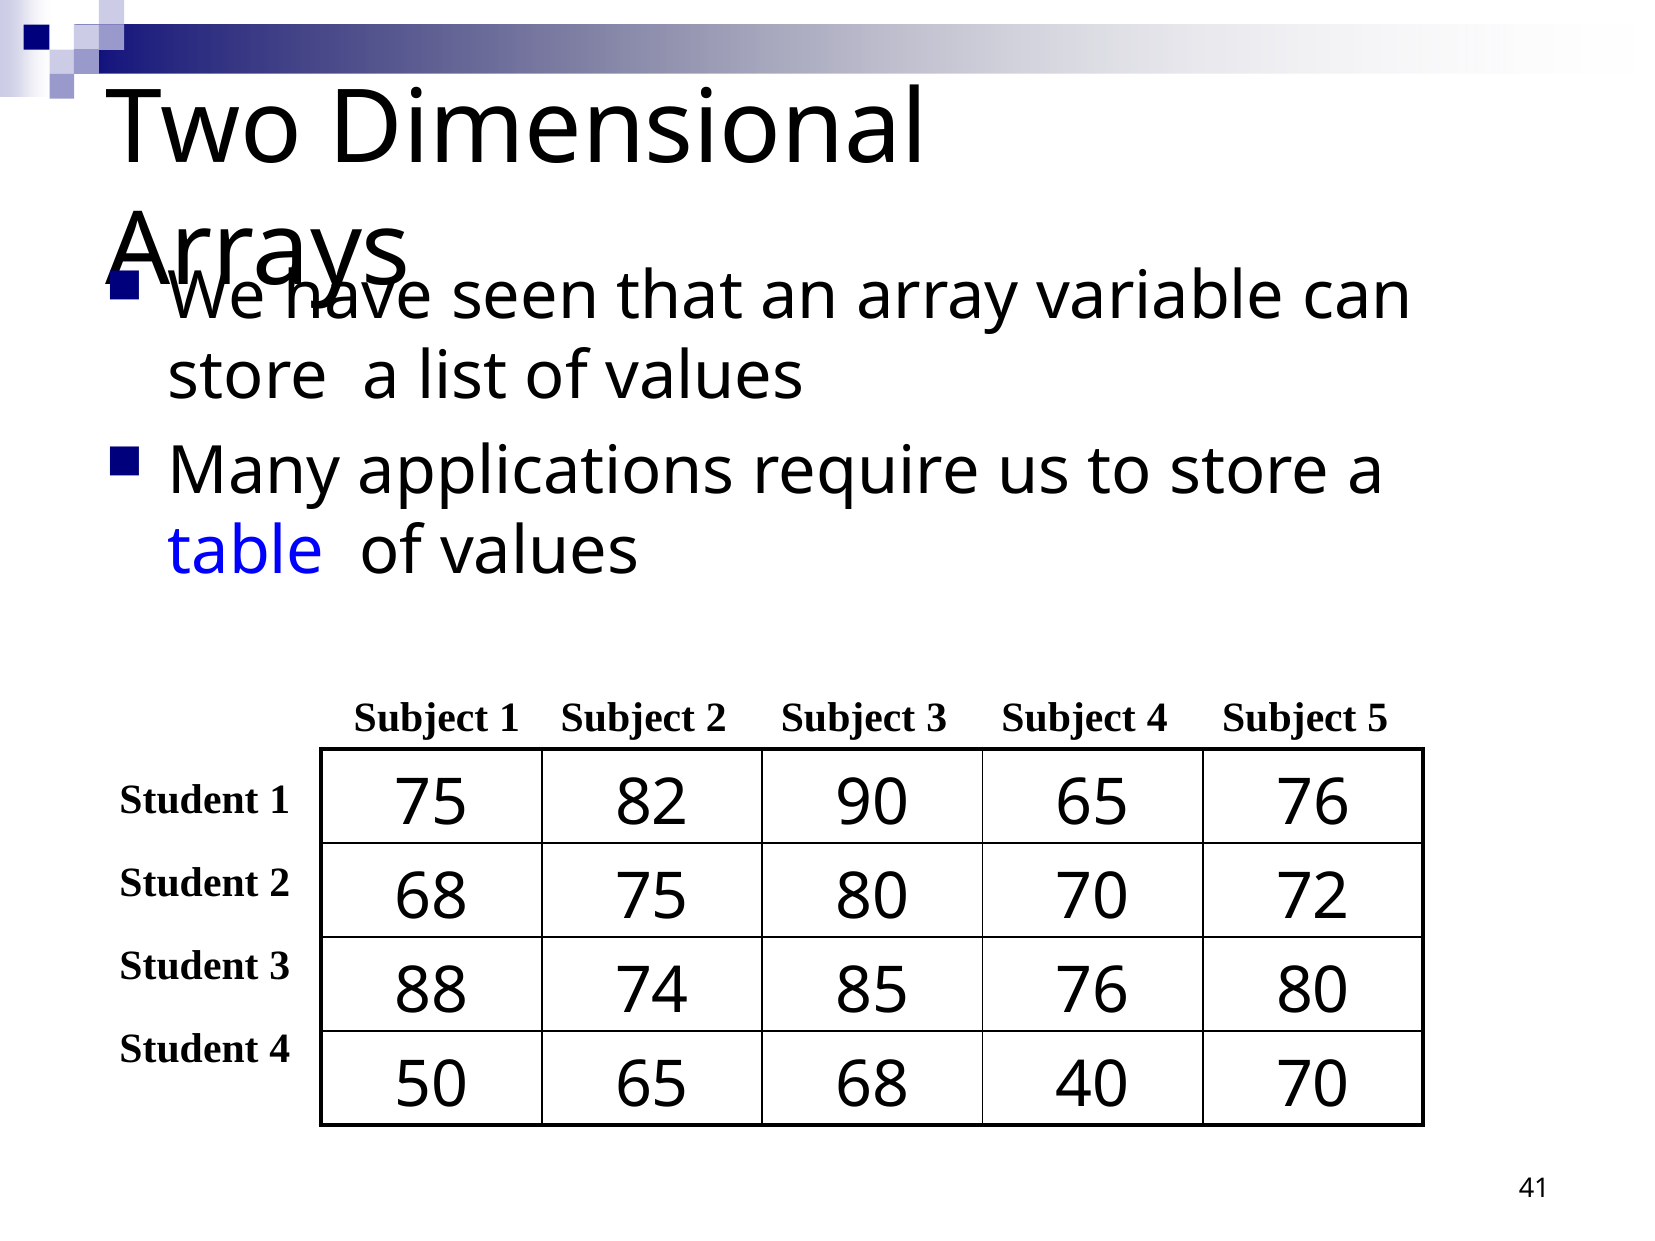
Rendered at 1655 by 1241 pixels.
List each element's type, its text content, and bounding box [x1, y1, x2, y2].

table_cell 80 [1204, 938, 1421, 1030]
table_cell 70 [1204, 1032, 1421, 1123]
picture [99, 24, 1654, 74]
slide_number 41 [1512, 1165, 1561, 1241]
text_box Student 1 Student 2 Student 3 Student 4 [117, 769, 292, 1071]
table_cell 80 [763, 844, 982, 936]
table_cell 85 [763, 938, 982, 1030]
table_cell 70 [983, 844, 1202, 936]
title Two Dimensional Arrays [103, 58, 1215, 249]
table_cell 76 [983, 938, 1202, 1030]
text_box Subject 4 [999, 687, 1170, 740]
table_cell 88 [323, 938, 541, 1030]
text_box Subject 5 [1220, 687, 1390, 740]
table_cell 72 [1204, 844, 1421, 936]
text_box We have seen that an array variable can store a list of values Many applications require us to store a table of values [103, 249, 1532, 588]
table_cell 50 [323, 1032, 541, 1123]
table_cell 65 [543, 1032, 761, 1123]
table_cell 68 [763, 1032, 982, 1123]
text_box Subject 2 [558, 687, 729, 740]
table_header 76 [1204, 751, 1421, 842]
table_header 65 [983, 751, 1202, 842]
table_header 90 [763, 751, 982, 842]
table_cell 74 [543, 938, 761, 1030]
picture [0, 0, 52, 97]
table_header 82 [543, 751, 761, 842]
text_box Subject 1 [351, 687, 522, 740]
table_cell 40 [983, 1032, 1202, 1123]
table_header 75 [323, 751, 541, 842]
table_cell 75 [543, 844, 761, 936]
table_cell 68 [323, 844, 541, 936]
text_box Subject 3 [778, 687, 949, 740]
